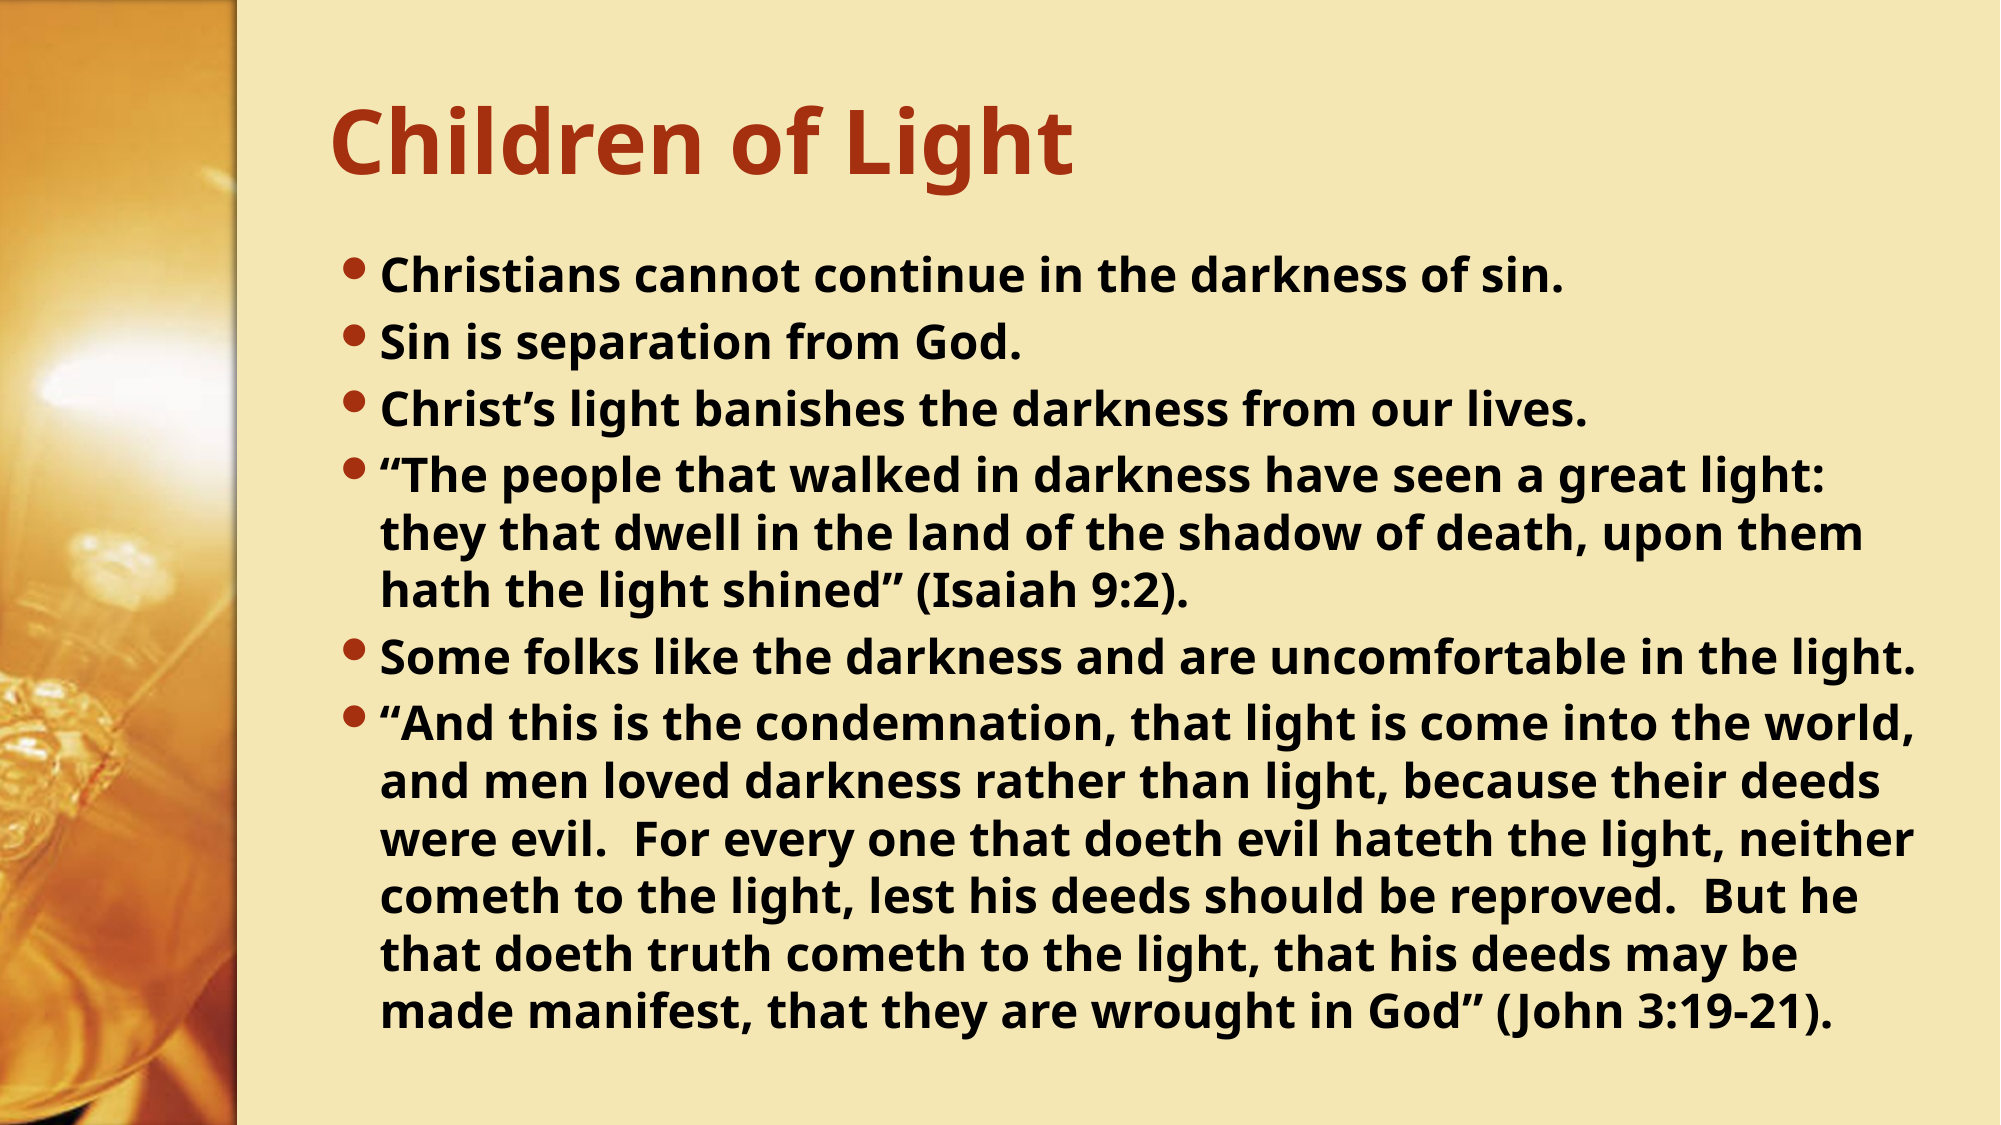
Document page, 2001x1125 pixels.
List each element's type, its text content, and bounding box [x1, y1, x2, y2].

picture [0, 0, 237, 1125]
title Children of Light [313, 45, 1954, 233]
list Christians cannot continue in the darkness of sin. Sin is separation from God. Christ’s light banishes the darkness from our lives. “The people that walked in darkness have seen a great light: they that dwell in the land of the shadow of death, upon them hath the light shined” (Isaiah 9:2). Some folks like the darkness and are uncomfortable in the light. “And this is the condemnation, that light is come into the world, and men loved darkness rather than light, because their deeds were evil. For every one that doeth evil hateth the light, neither cometh to the light, lest his deeds should be reproved. But he that doeth truth cometh to the light, that his deeds may be made manifest, that they are wrought in God” (John 3:19-21). [313, 237, 1954, 1125]
